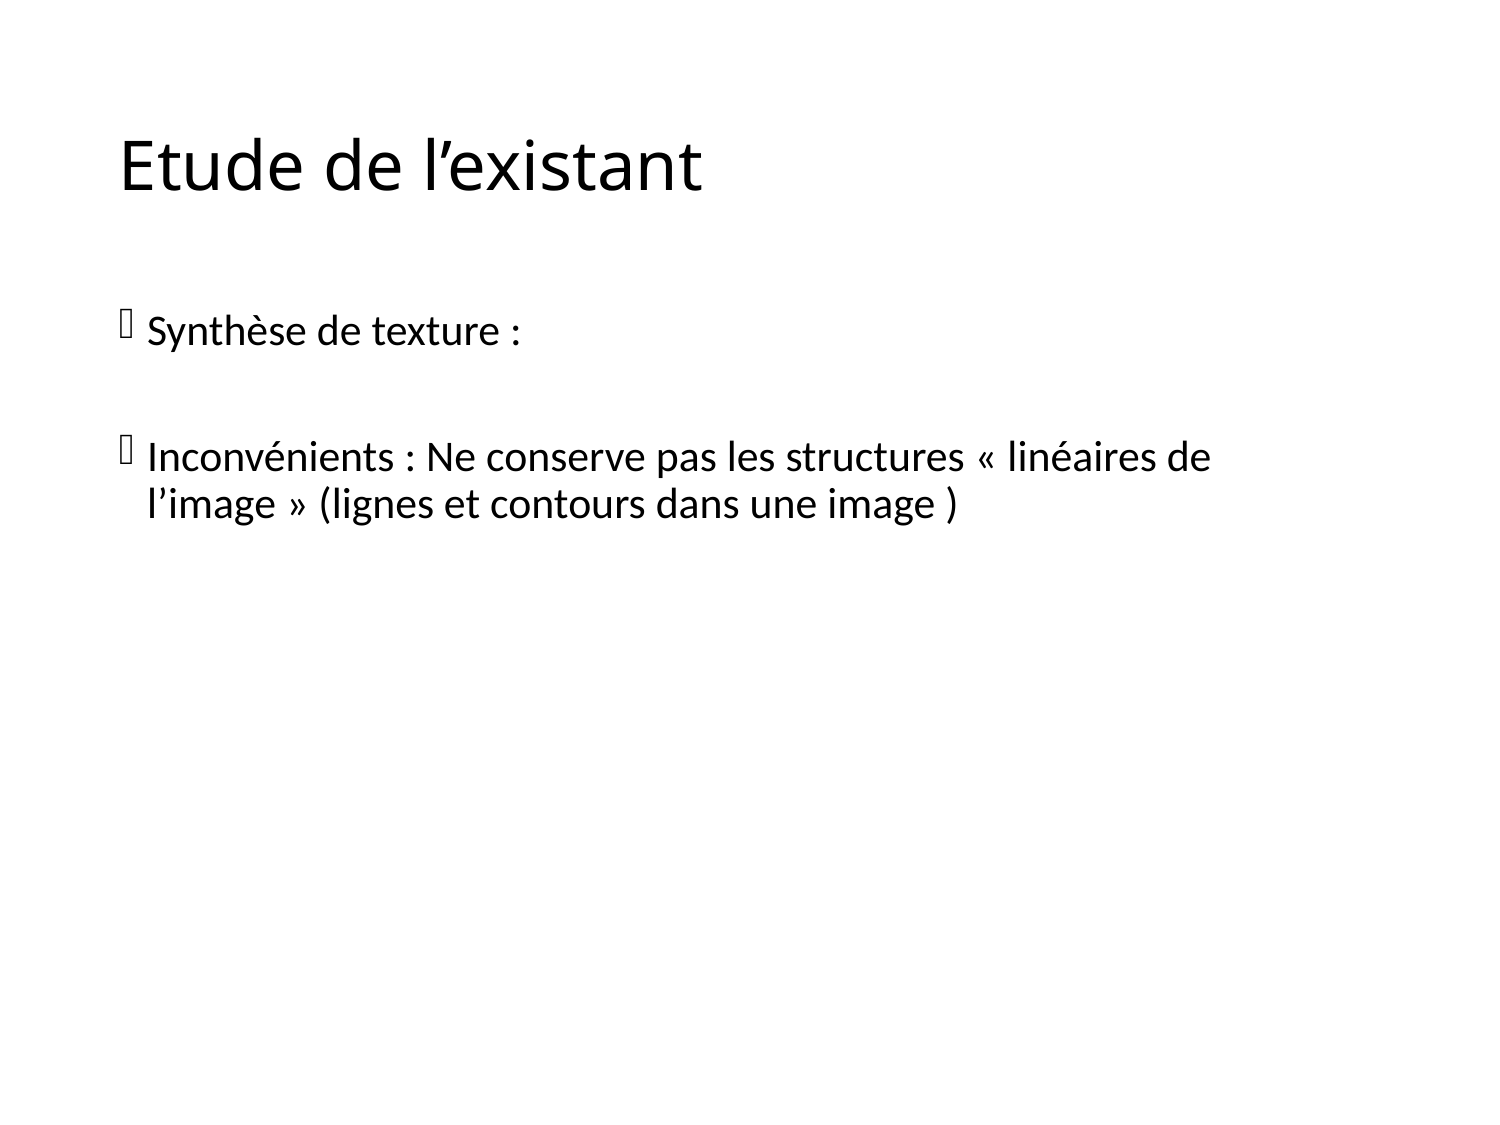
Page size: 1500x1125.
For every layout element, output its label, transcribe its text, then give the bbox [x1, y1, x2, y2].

title Etude de l’existant [103, 60, 1398, 278]
list Synthèse de texture : Inconvénients : Ne conserve pas les structures « linéaires de l’image » (lignes et contours dans une image ) [103, 299, 1398, 1014]
